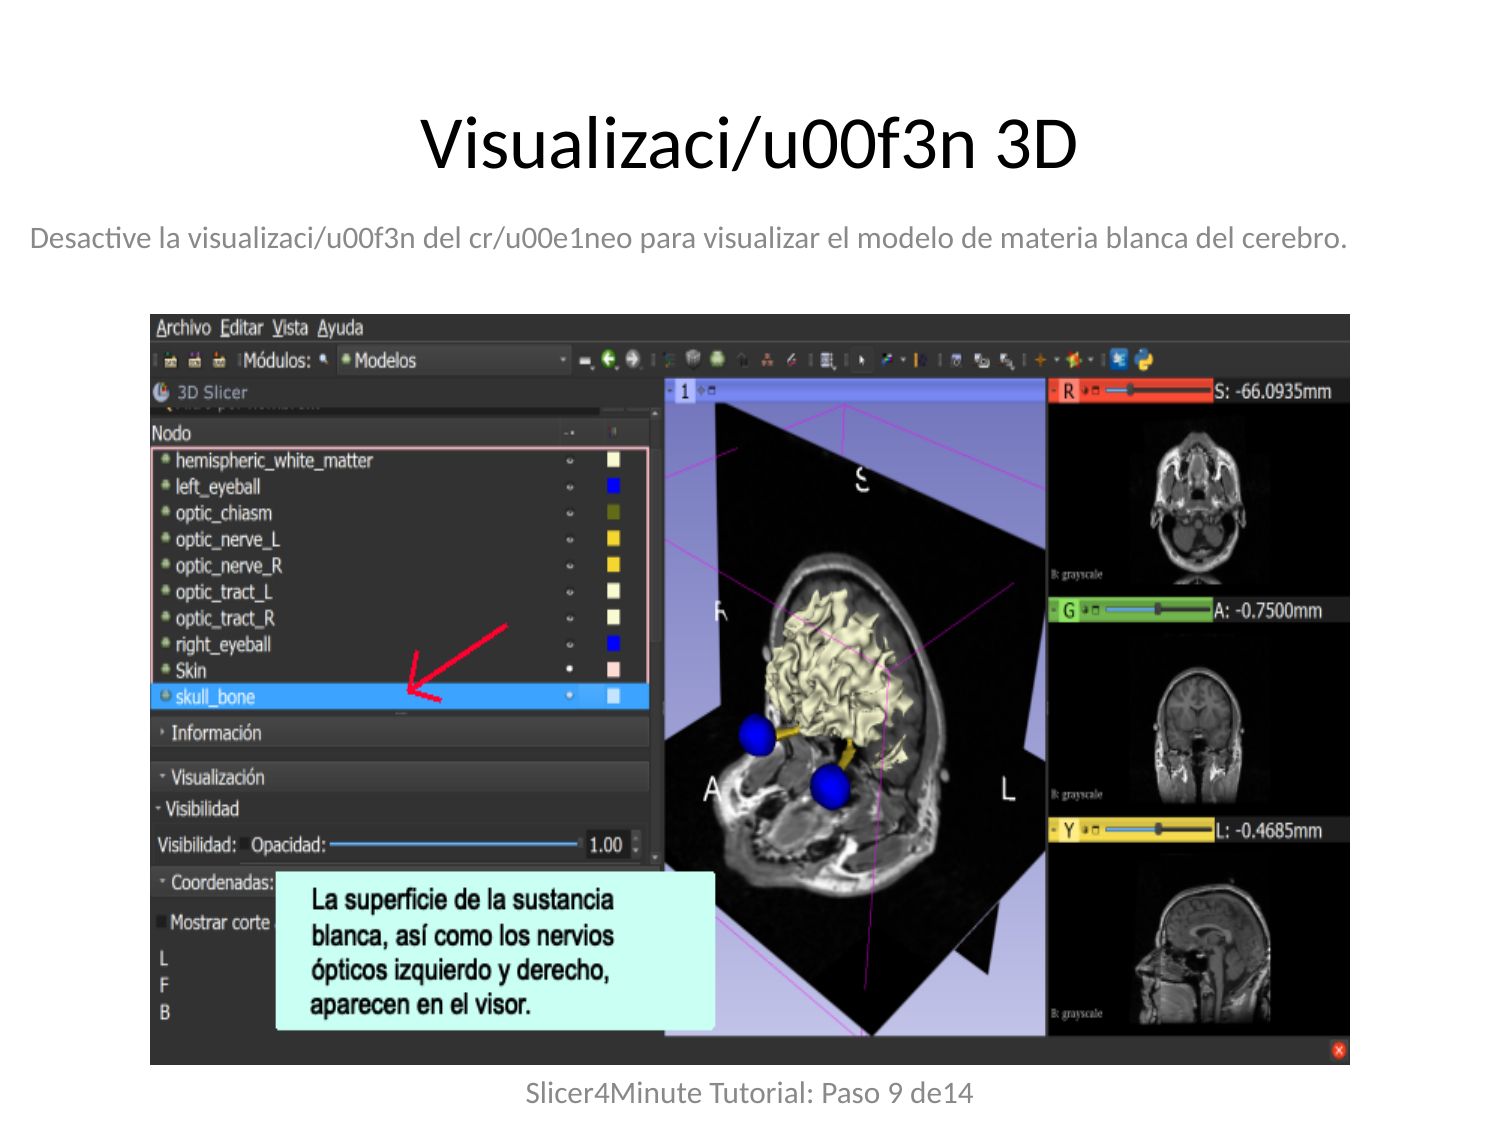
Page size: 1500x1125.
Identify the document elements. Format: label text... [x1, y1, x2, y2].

picture [149, 314, 1351, 1066]
text_box Slicer4Minute Tutorial: Paso 9 de14 [510, 1072, 990, 1118]
text_box Desactive la visualizaci/u00f3n del cr/u00e1neo para visualizar el modelo de materia blanca del cerebro. [14, 164, 1440, 263]
title Visualizaci/u00f3n 3D [75, 45, 1425, 164]
